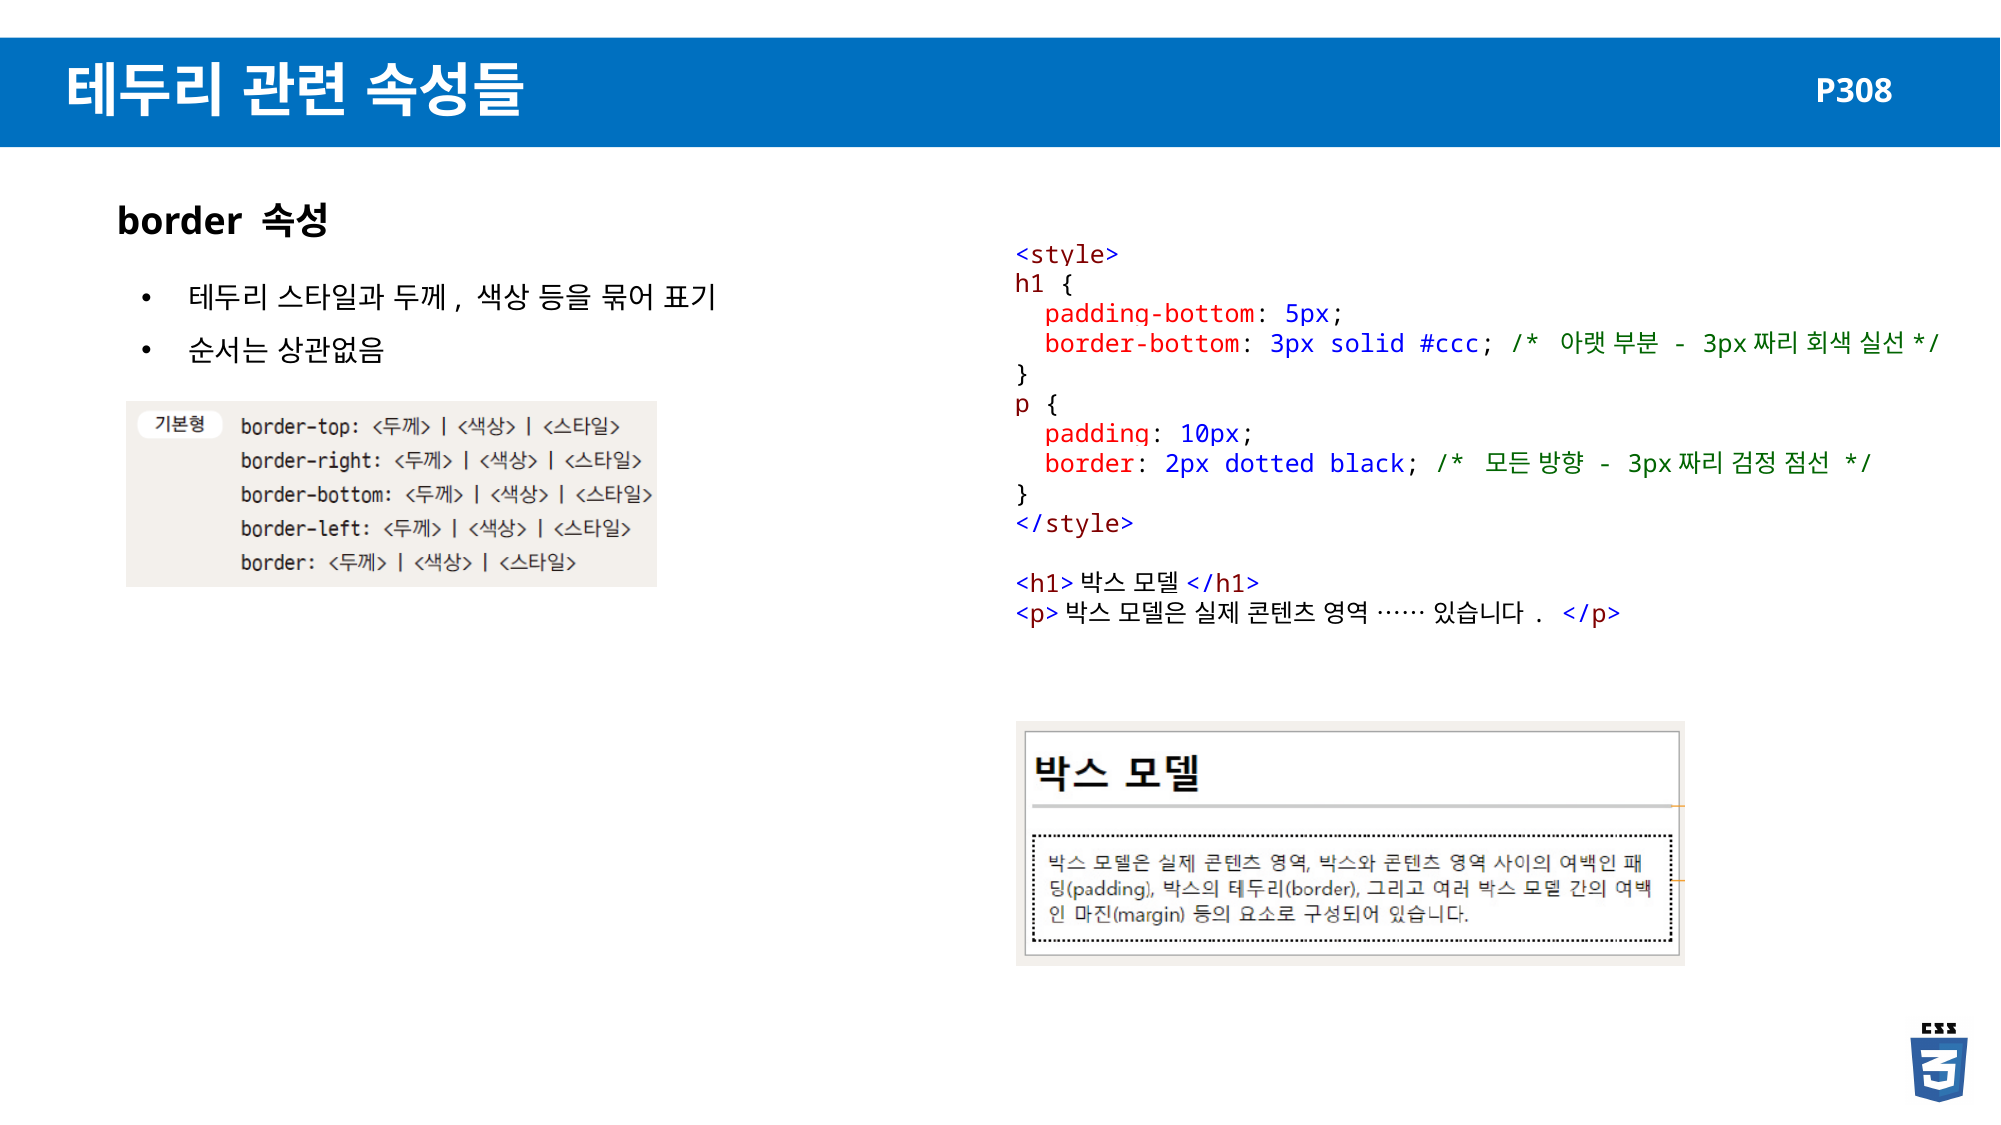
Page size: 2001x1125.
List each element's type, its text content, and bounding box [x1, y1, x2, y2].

picture [1894, 1016, 1981, 1105]
text_box P308 [1800, 62, 1908, 117]
text_box 테두리 스타일과 두께, 색상 등을 묶어 표기 순서는 상관없음 [126, 254, 953, 375]
picture [1016, 721, 1685, 966]
picture [126, 401, 657, 587]
title 테두리 관련 속성들 [50, 37, 1542, 148]
text_box <style> h1 { padding-bottom: 5px; border-bottom: 3px solid #ccc; /* 아랫 부분 - 3px짜리 회색 실선*/ } p { padding: 10px; border: 2px dotted black; /* 모든 방향 - 3px짜리 검정 점선 */ } </style> <h1>박스 모델</h1> <p>박스 모델은 실제 콘텐츠 영역 …… 있습니다. </p> [999, 230, 2000, 635]
text_box border 속성 [101, 189, 748, 250]
